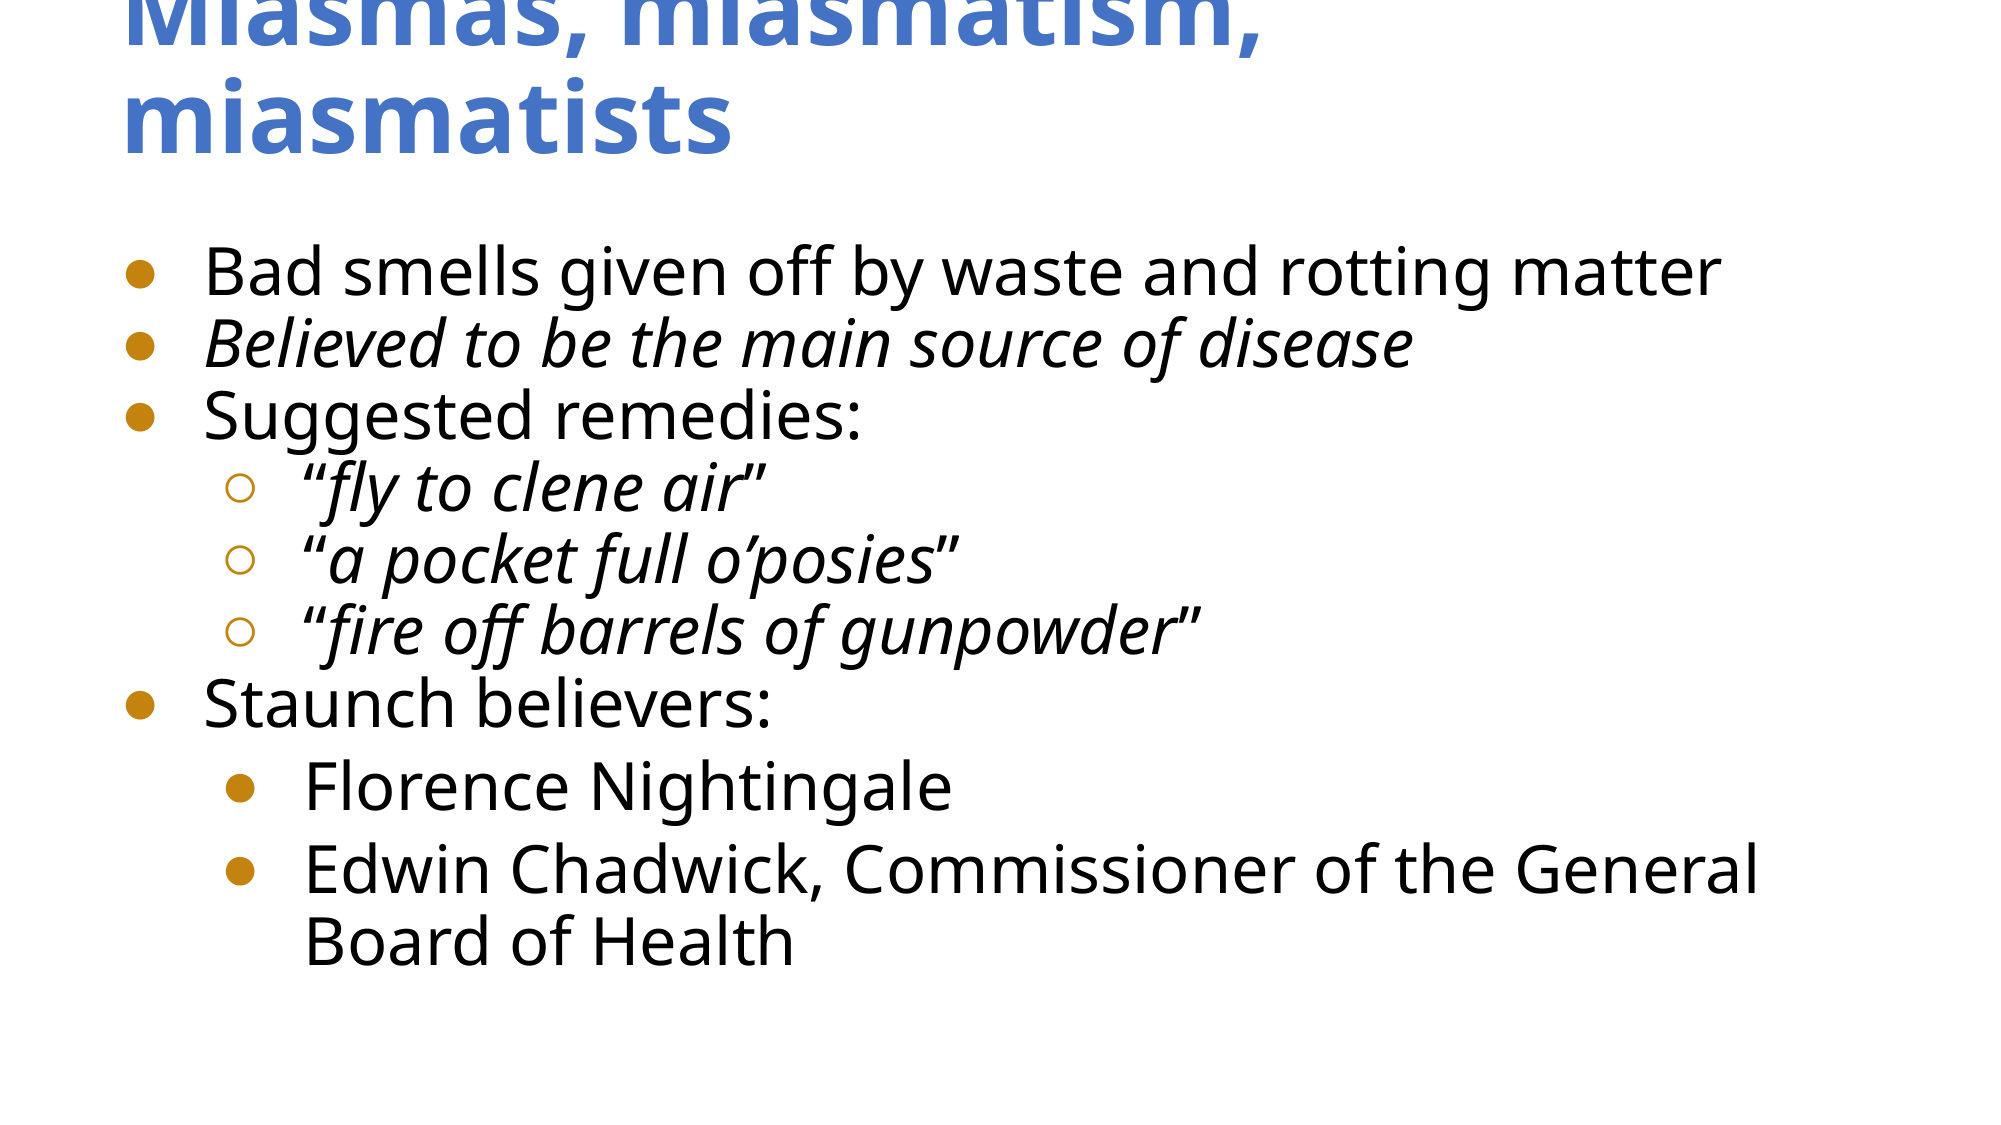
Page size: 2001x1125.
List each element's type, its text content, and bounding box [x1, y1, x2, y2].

title Miasmas, miasmatism, miasmatists [99, 47, 1900, 196]
list Bad smells given off by waste and rotting matter Believed to be the main source of disease Suggested remedies: “fly to clene air” “a pocket full o’posies” “fire off barrels of gunpowder” Staunch believers: Florence Nightingale Edwin Chadwick, Commissioner of the General Board of Health [99, 212, 1900, 1005]
